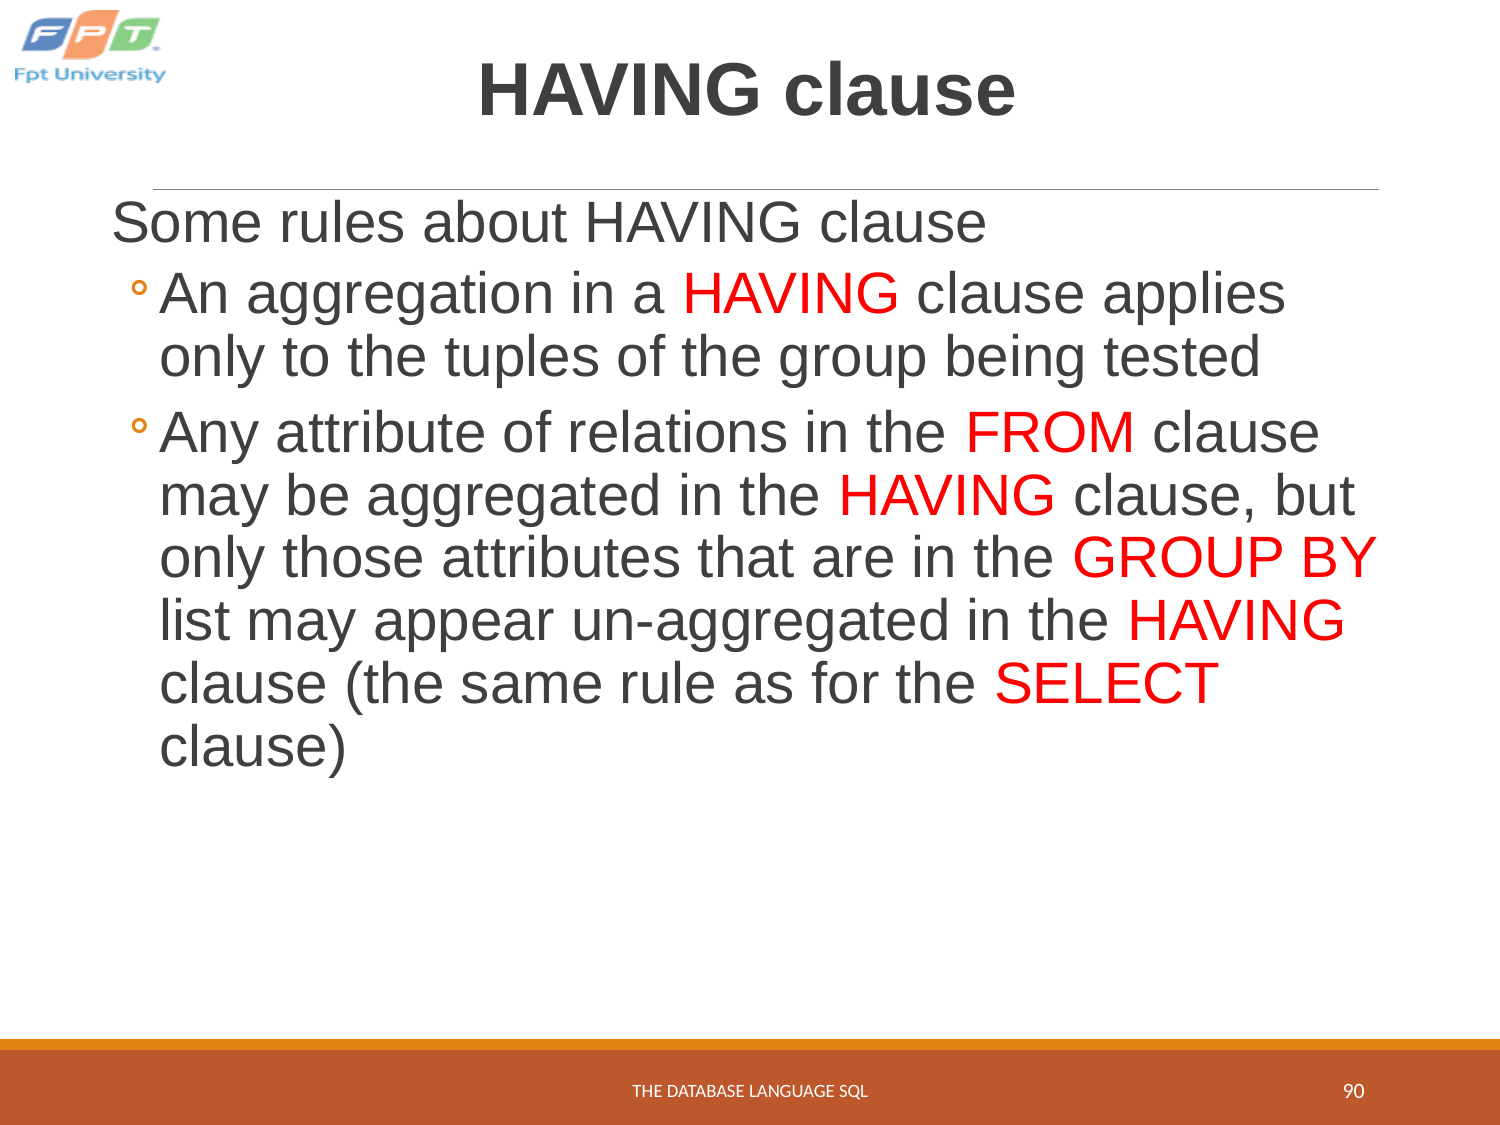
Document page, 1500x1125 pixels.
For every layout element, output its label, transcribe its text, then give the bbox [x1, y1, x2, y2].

picture [15, 10, 166, 83]
title HAVING clause [96, 47, 1399, 185]
list Some rules about HAVING clause An aggregation in a HAVING clause applies only to the tuples of the group being tested Any attribute of relations in the FROM clause may be aggregated in the HAVING clause, but only those attributes that are in the GROUP BY list may appear un-aggregated in the HAVING clause (the same rule as for the SELECT clause) [96, 185, 1399, 1017]
footer THE DATABASE LANGUAGE SQL [453, 1059, 1047, 1120]
slide_number 90 [1218, 1059, 1380, 1120]
